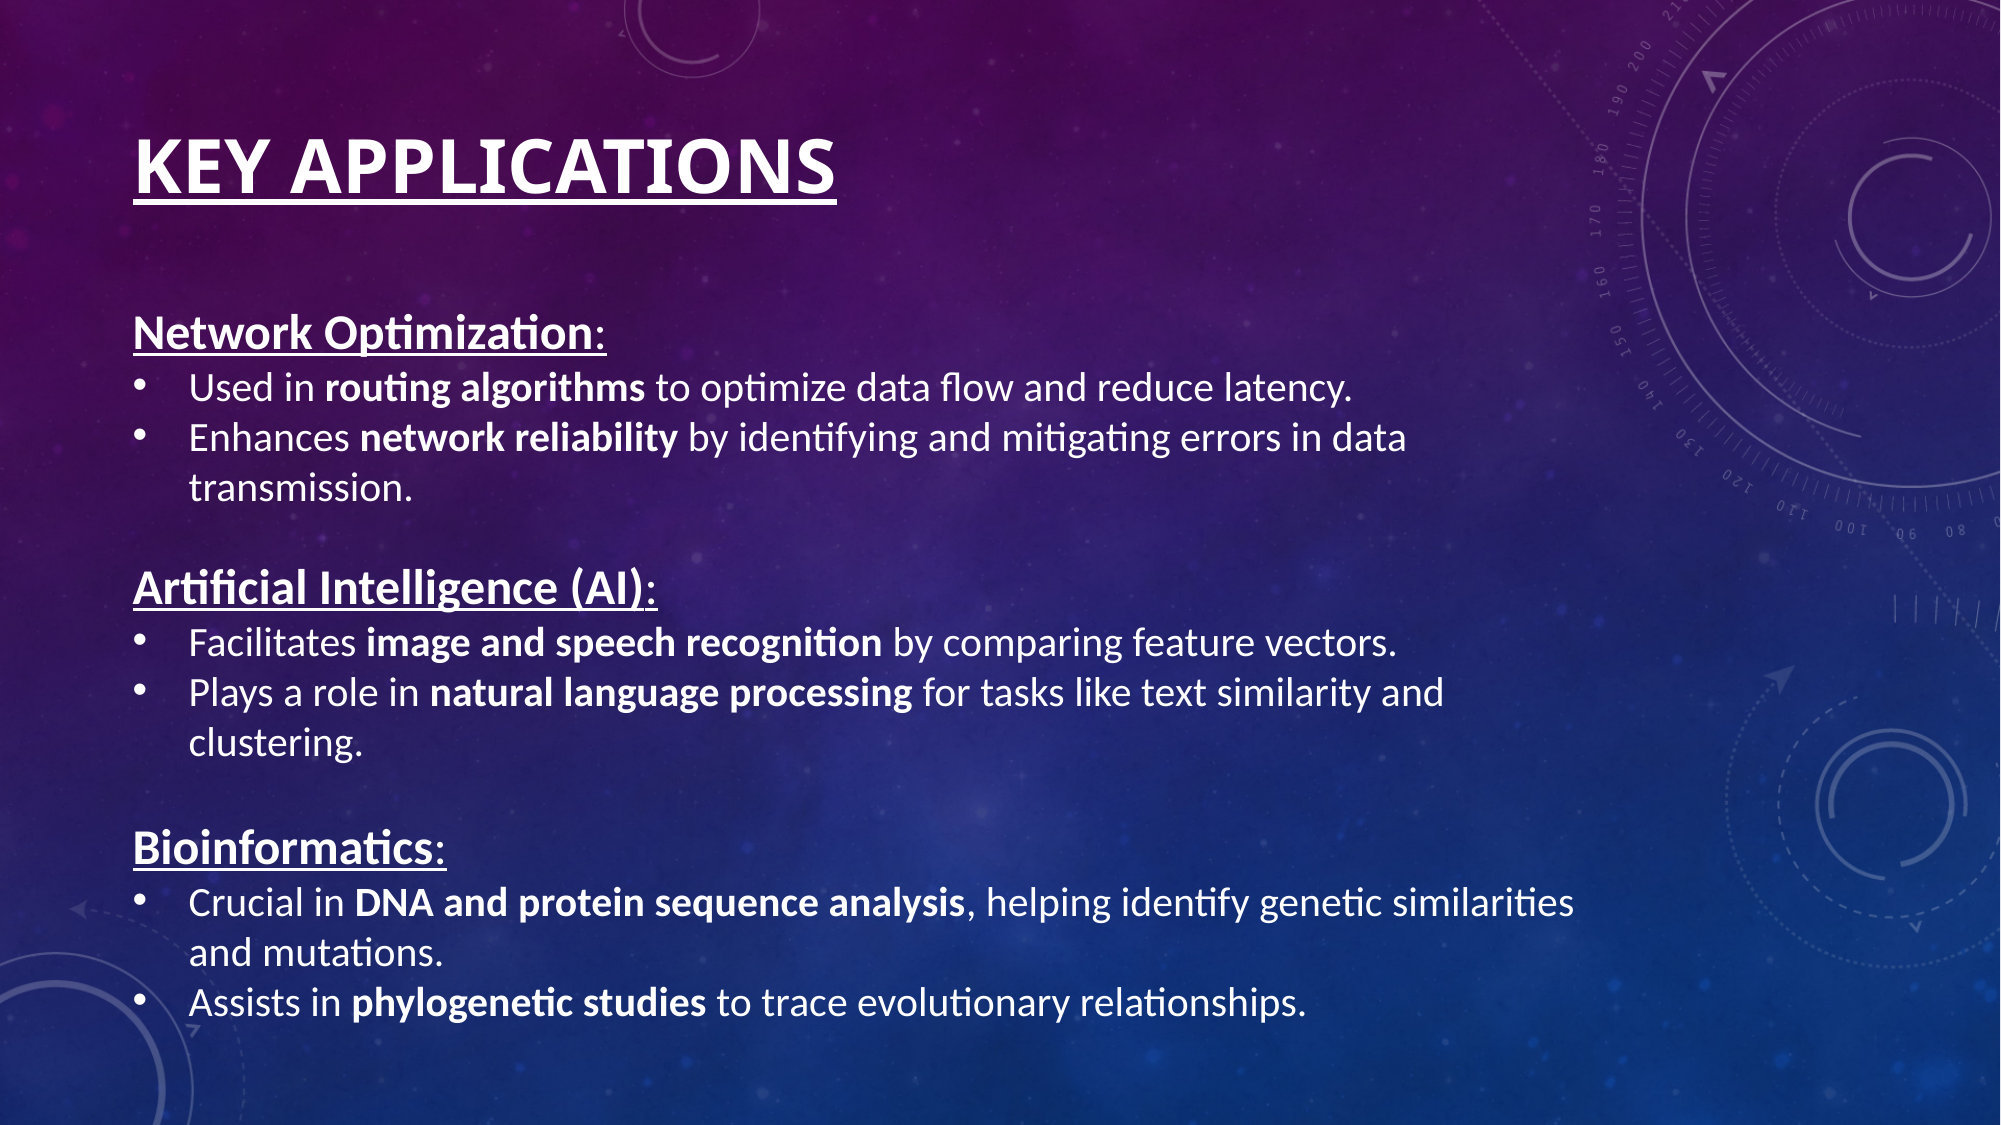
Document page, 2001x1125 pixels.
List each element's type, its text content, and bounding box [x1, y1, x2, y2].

text_box KEY APPLICATIONS [117, 111, 912, 217]
text_box Network Optimization: Used in routing algorithms to optimize data flow and reduce latency. Enhances network reliability by identifying and mitigating errors in data transmission. Artificial Intelligence (AI): Facilitates image and speech recognition by comparing feature vectors. Plays a role in natural language processing for tasks like text similarity and clustering. Bioinformatics: Crucial in DNA and protein sequence analysis, helping identify genetic similarities and mutations. Assists in phylogenetic studies to trace evolutionary relationships. [117, 291, 1602, 1125]
picture [0, 0, 2001, 1125]
